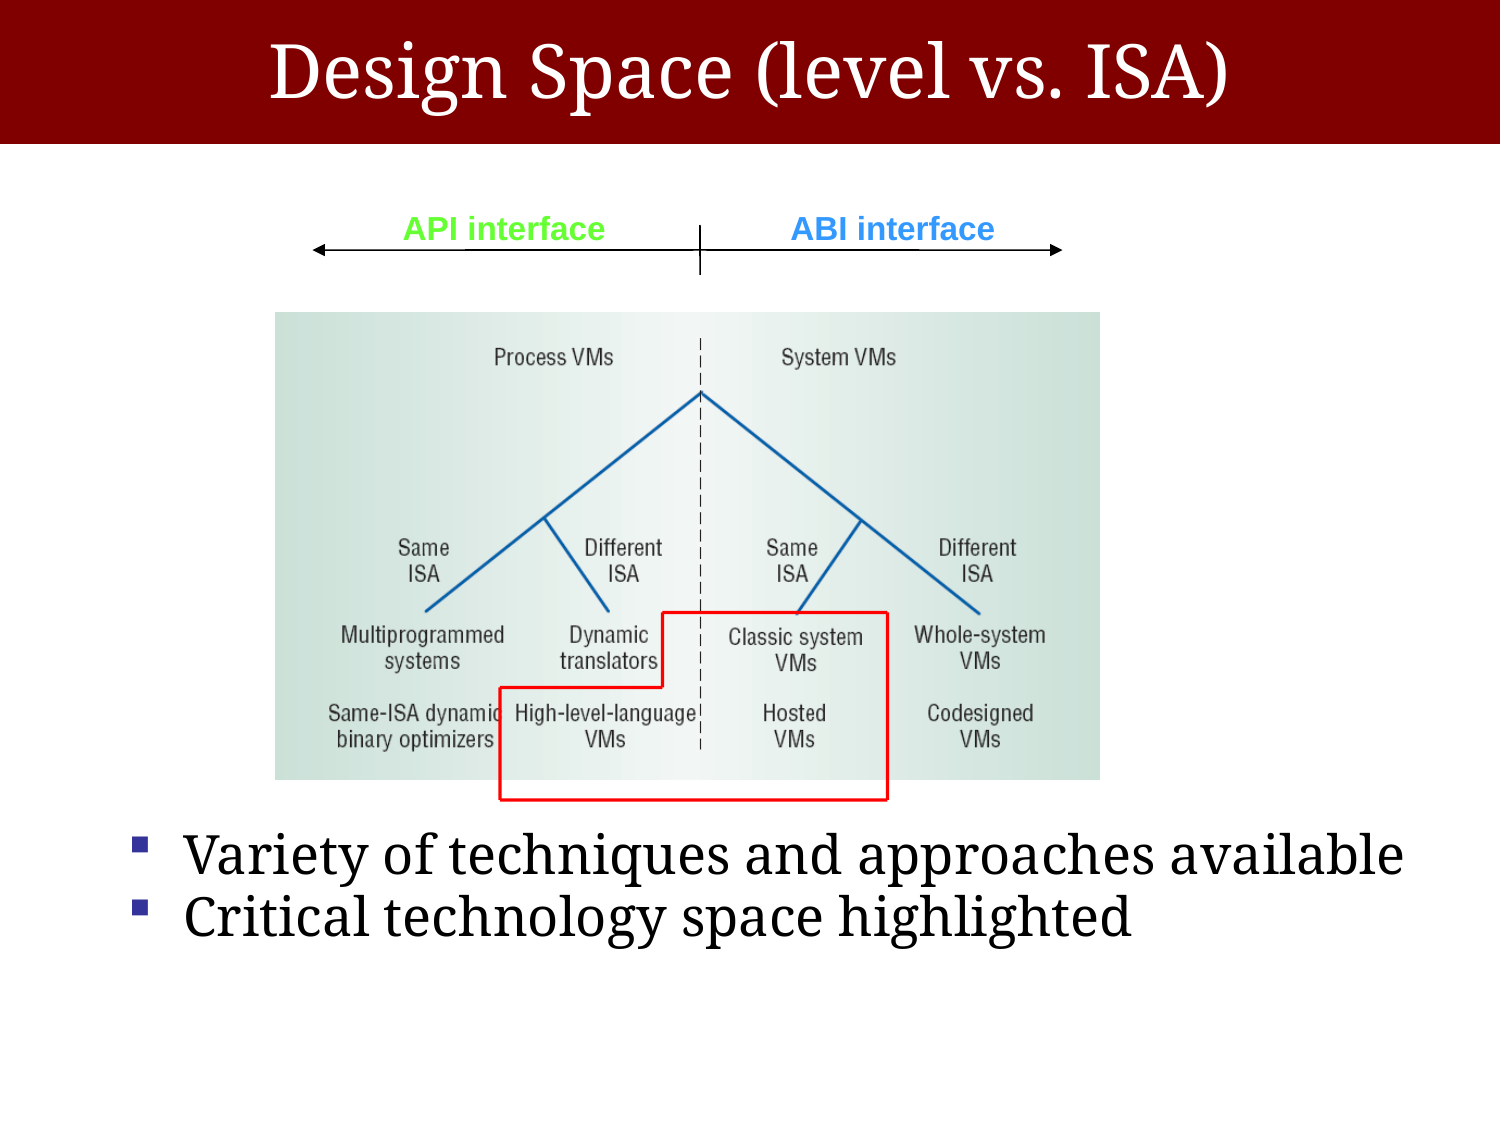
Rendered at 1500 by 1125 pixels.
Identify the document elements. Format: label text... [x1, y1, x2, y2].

text_box [312, 243, 699, 257]
text_box API interface [387, 199, 621, 249]
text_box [499, 612, 888, 801]
picture [274, 312, 1101, 781]
list Variety of techniques and approaches available Critical technology space highlighted [112, 824, 1426, 963]
text_box ABI interface [775, 251, 1011, 255]
text_box ABI interface [775, 199, 1011, 249]
text_box [701, 243, 1063, 257]
text_box API interface [387, 251, 621, 255]
title Design Space (level vs. ISA) [74, 0, 1426, 163]
